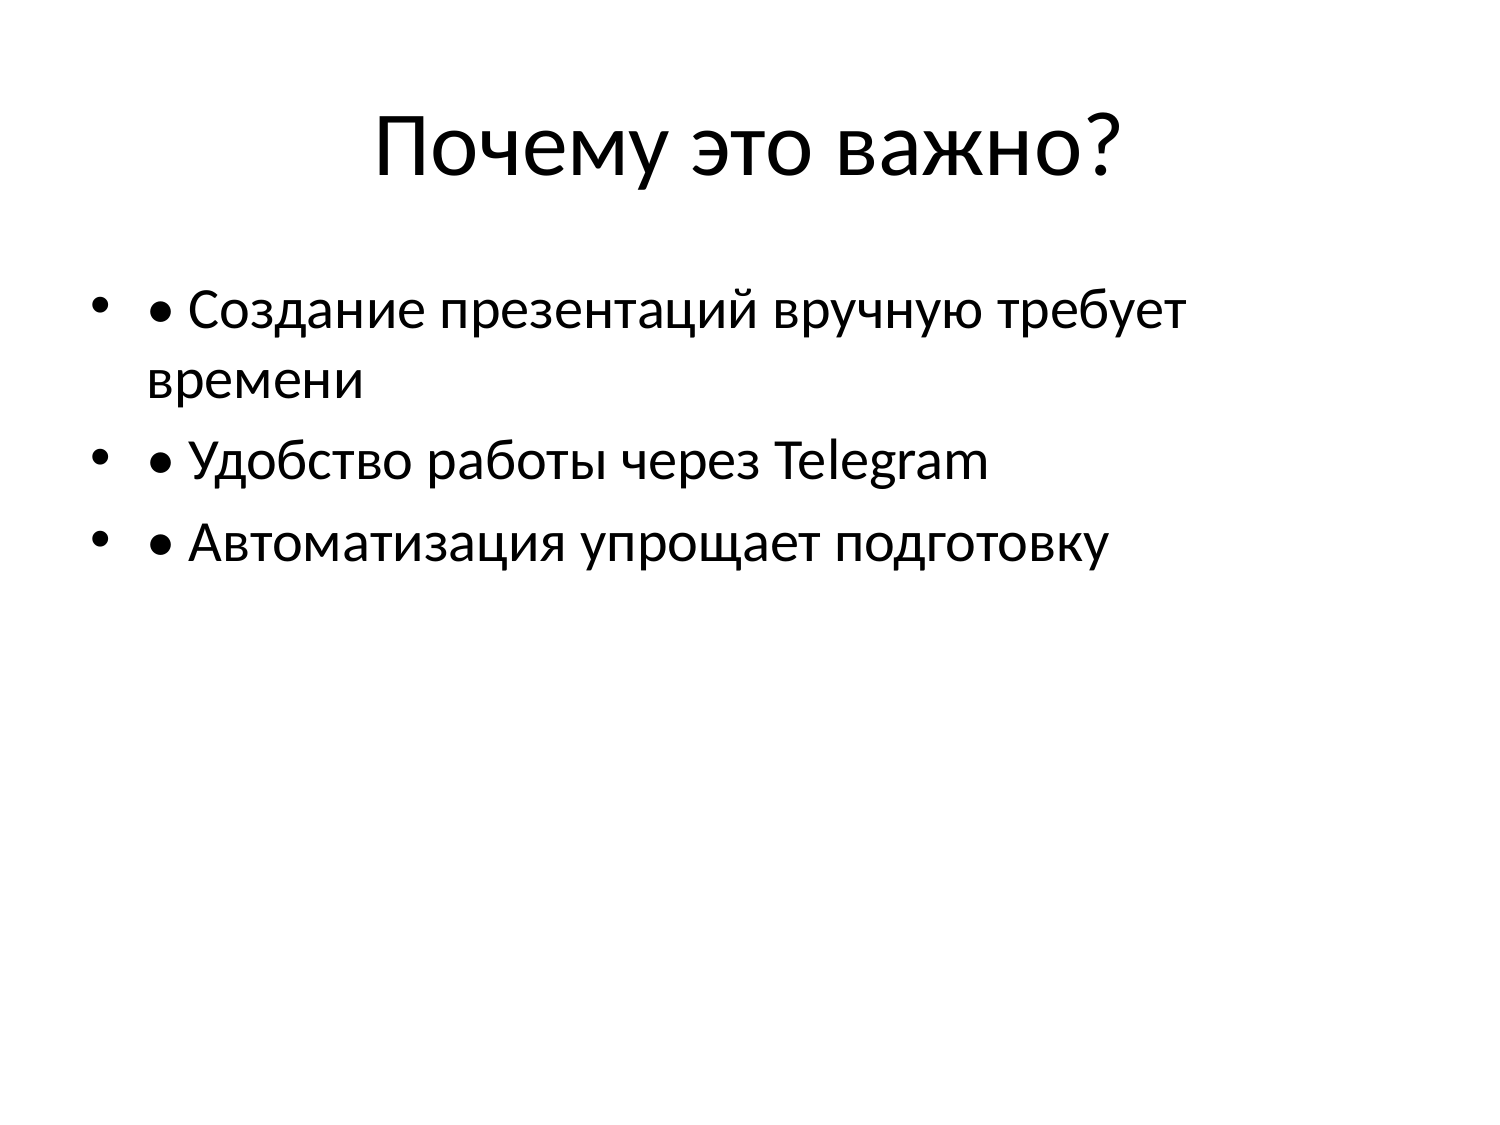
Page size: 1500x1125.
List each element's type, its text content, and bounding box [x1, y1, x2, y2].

title Почему это важно? [75, 45, 1425, 233]
list • Создание презентаций вручную требует времени • Удобство работы через Telegram • Автоматизация упрощает подготовку [75, 262, 1425, 1005]
